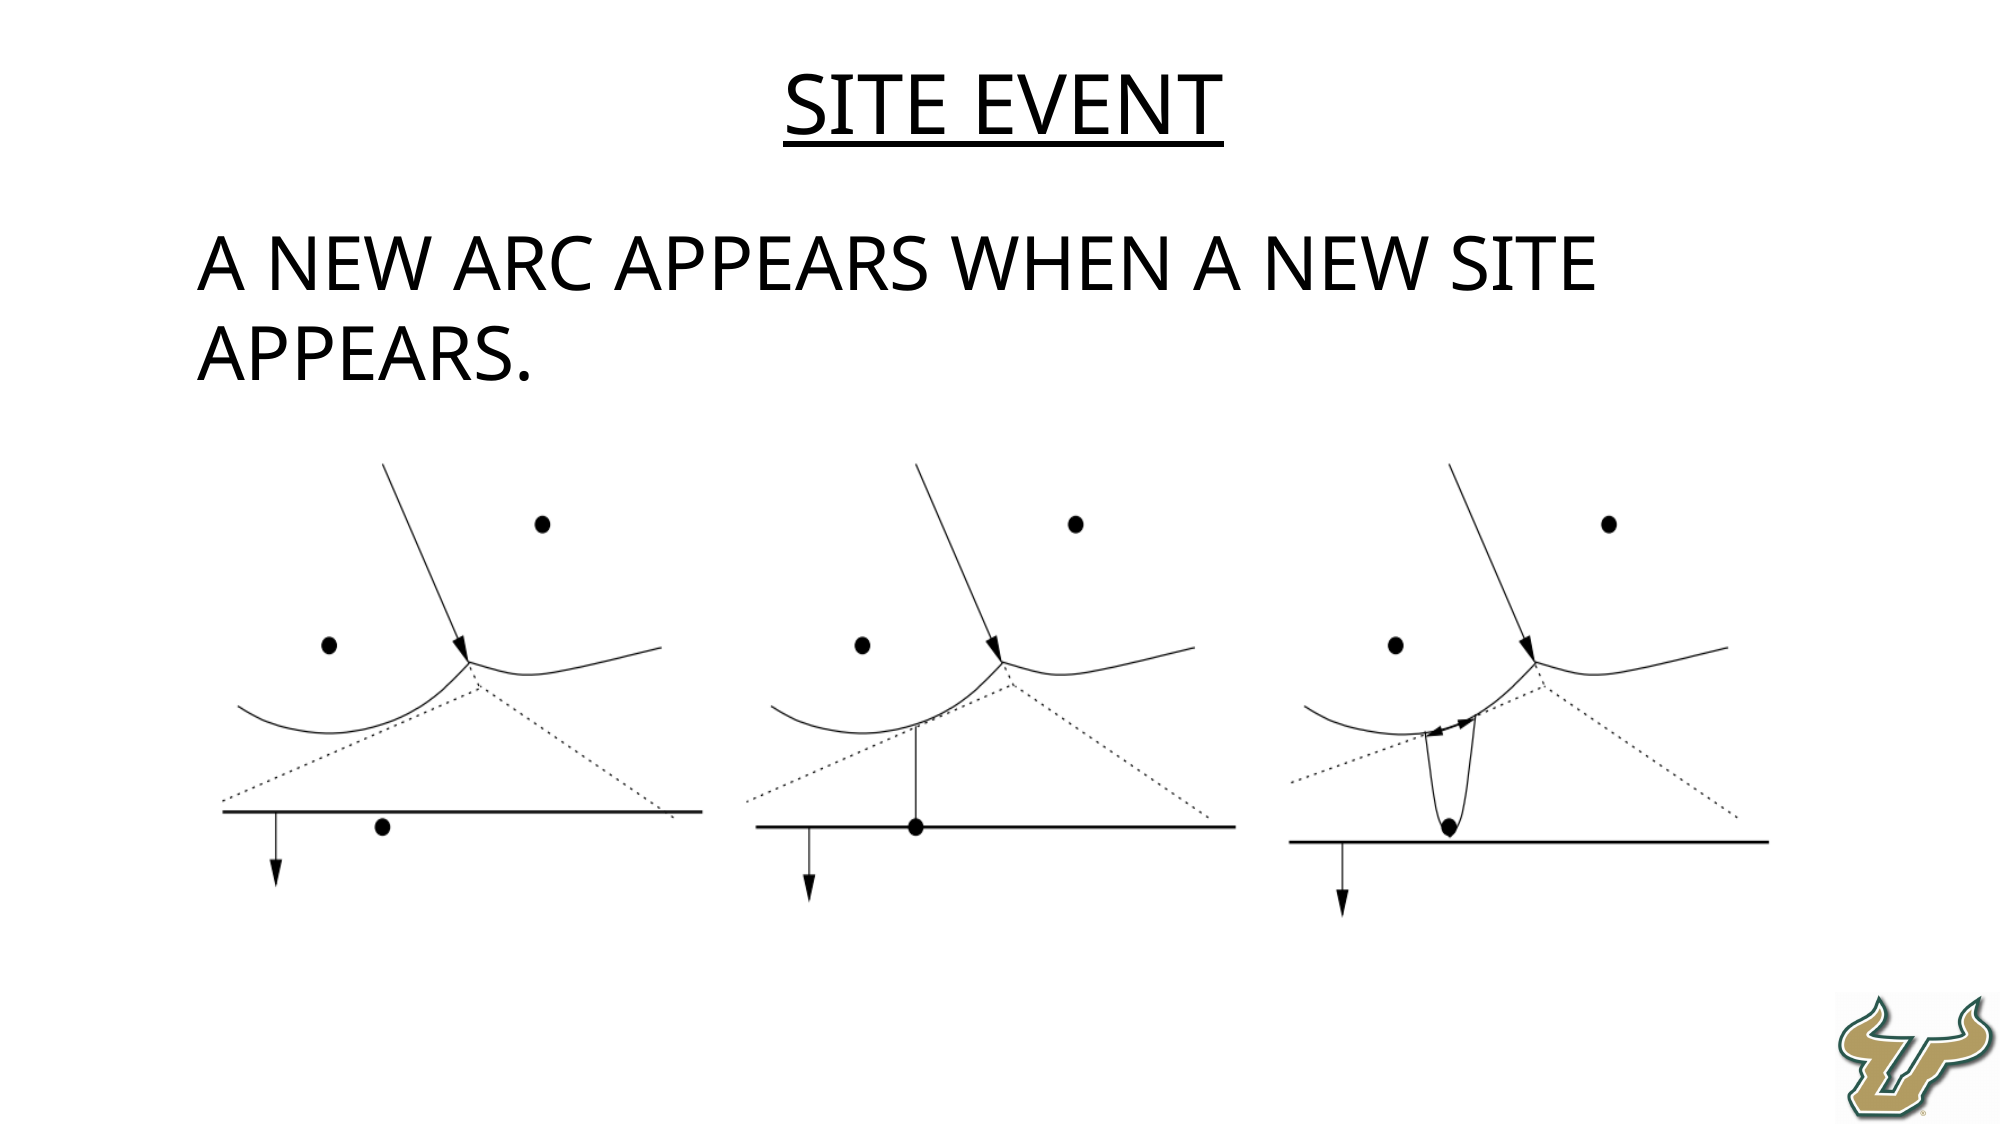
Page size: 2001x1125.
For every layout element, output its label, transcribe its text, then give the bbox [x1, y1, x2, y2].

picture [177, 433, 1823, 942]
picture [1835, 992, 2000, 1124]
list Site Event [261, 43, 1739, 172]
list A new arc appears when a new site appears. [107, 197, 1893, 413]
